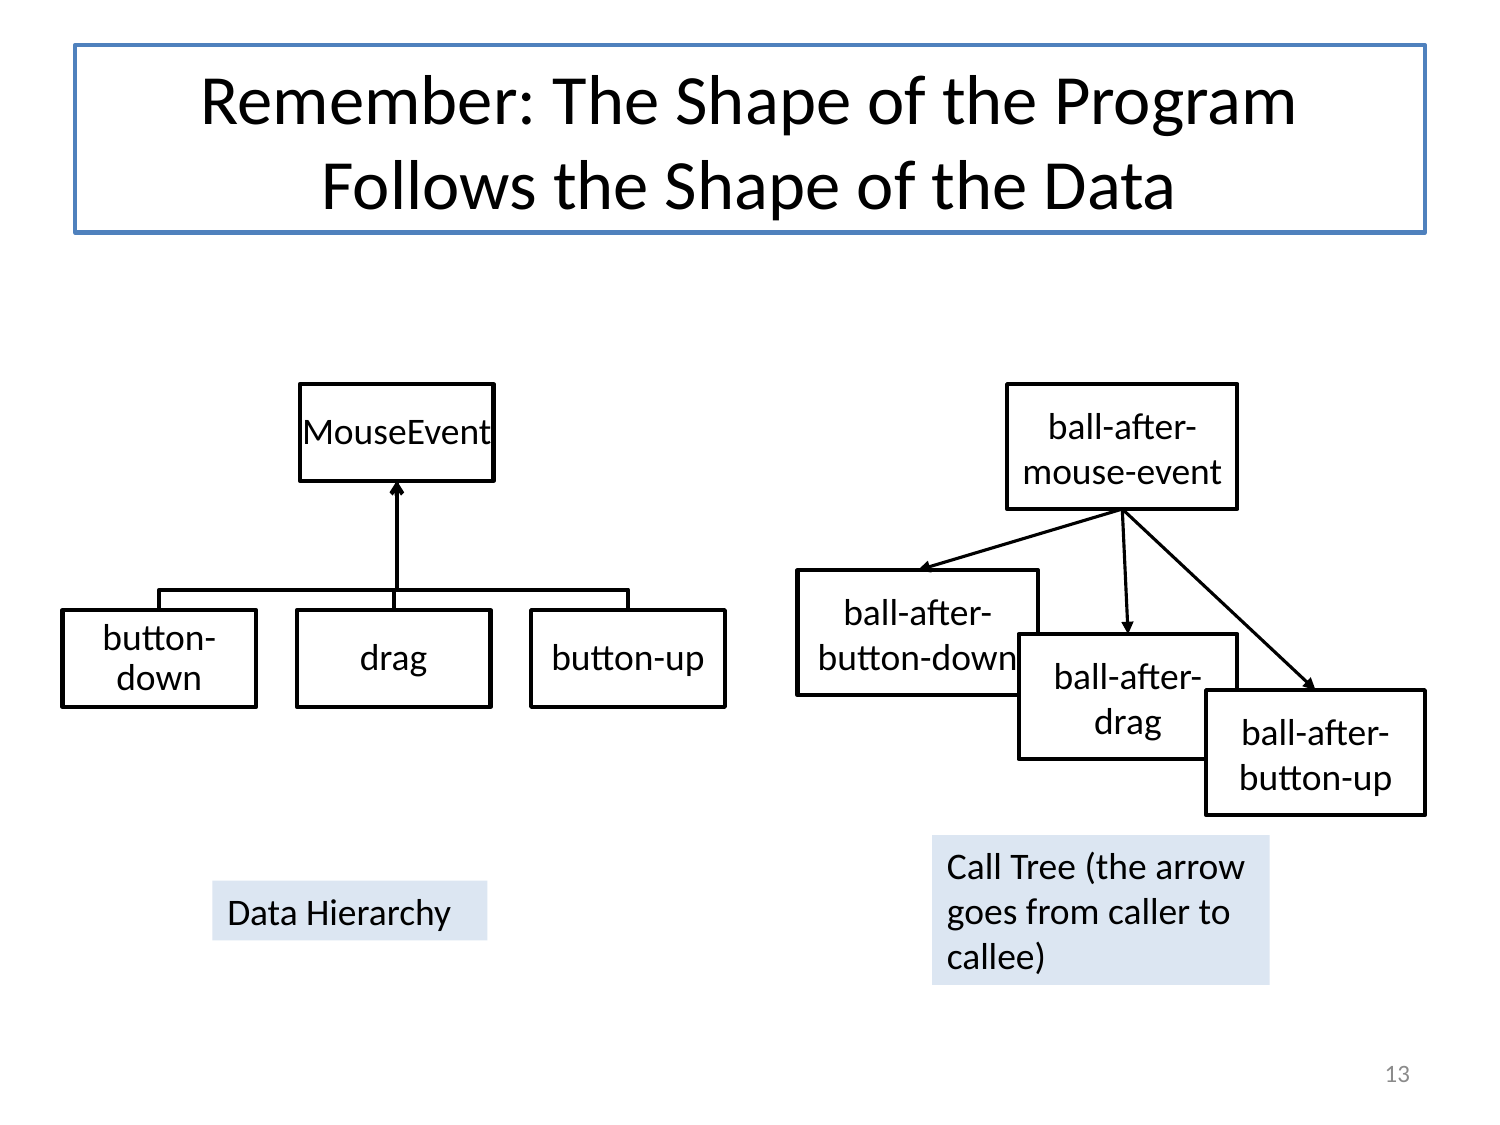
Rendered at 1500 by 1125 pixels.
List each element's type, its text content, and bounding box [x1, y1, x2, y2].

text_box ball-after-button-up [1204, 688, 1427, 817]
text_box ball-after-mouse-event [1005, 382, 1239, 507]
title Remember: The Shape of the Program Follows the Shape of the Data [75, 45, 1425, 233]
text_box Call Tree (the arrow goes from caller to callee) [932, 835, 1270, 985]
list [62, 218, 726, 962]
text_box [917, 508, 1119, 571]
text_box ball-after-button-down [795, 568, 1040, 697]
slide_number 13 [1074, 1042, 1425, 1103]
text_box ball-after-drag [1017, 632, 1204, 761]
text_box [1122, 508, 1316, 691]
